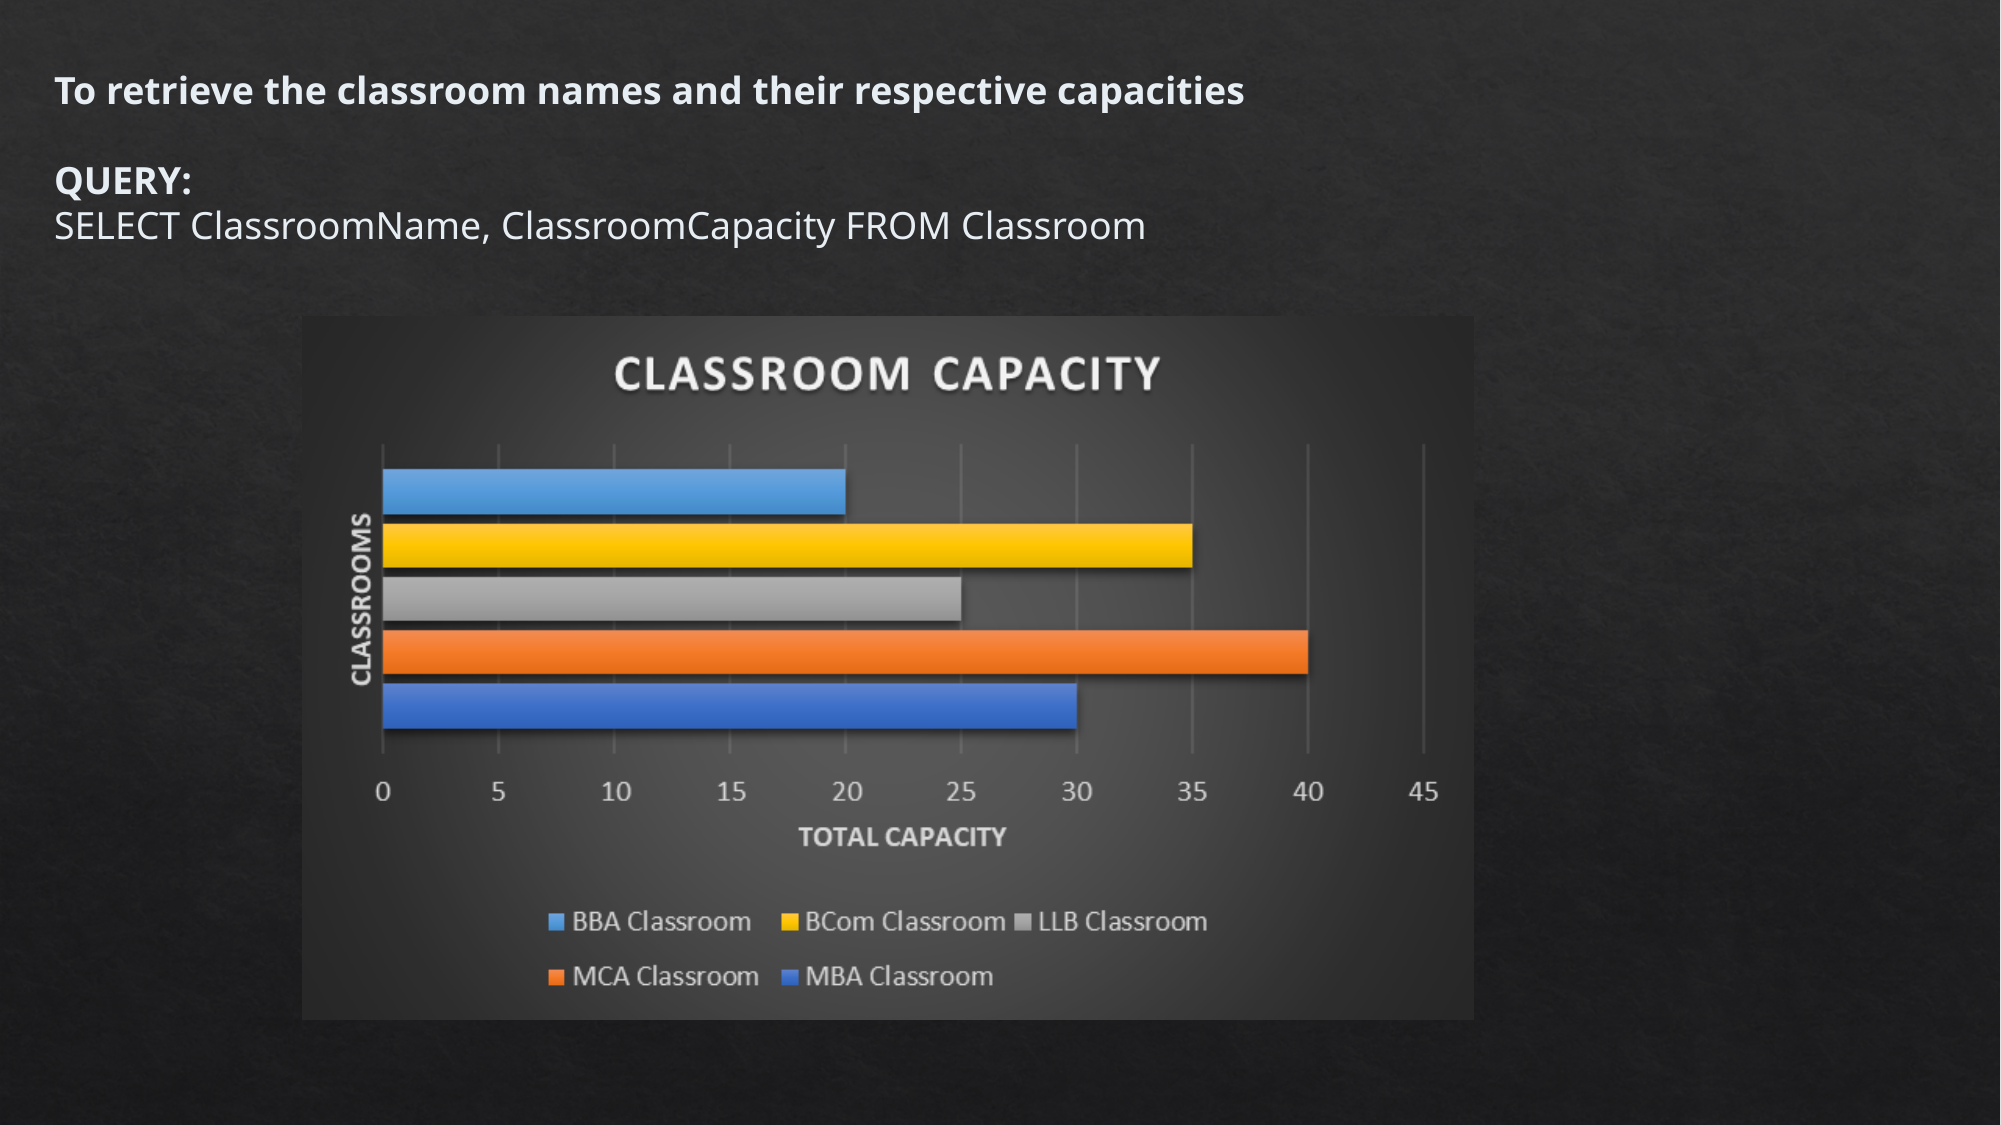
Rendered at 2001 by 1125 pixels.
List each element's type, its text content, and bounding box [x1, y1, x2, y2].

text_box To retrieve the classroom names and their respective capacities QUERY: SELECT ClassroomName, ClassroomCapacity FROM Classroom [39, 59, 1474, 255]
picture [301, 316, 1475, 1020]
